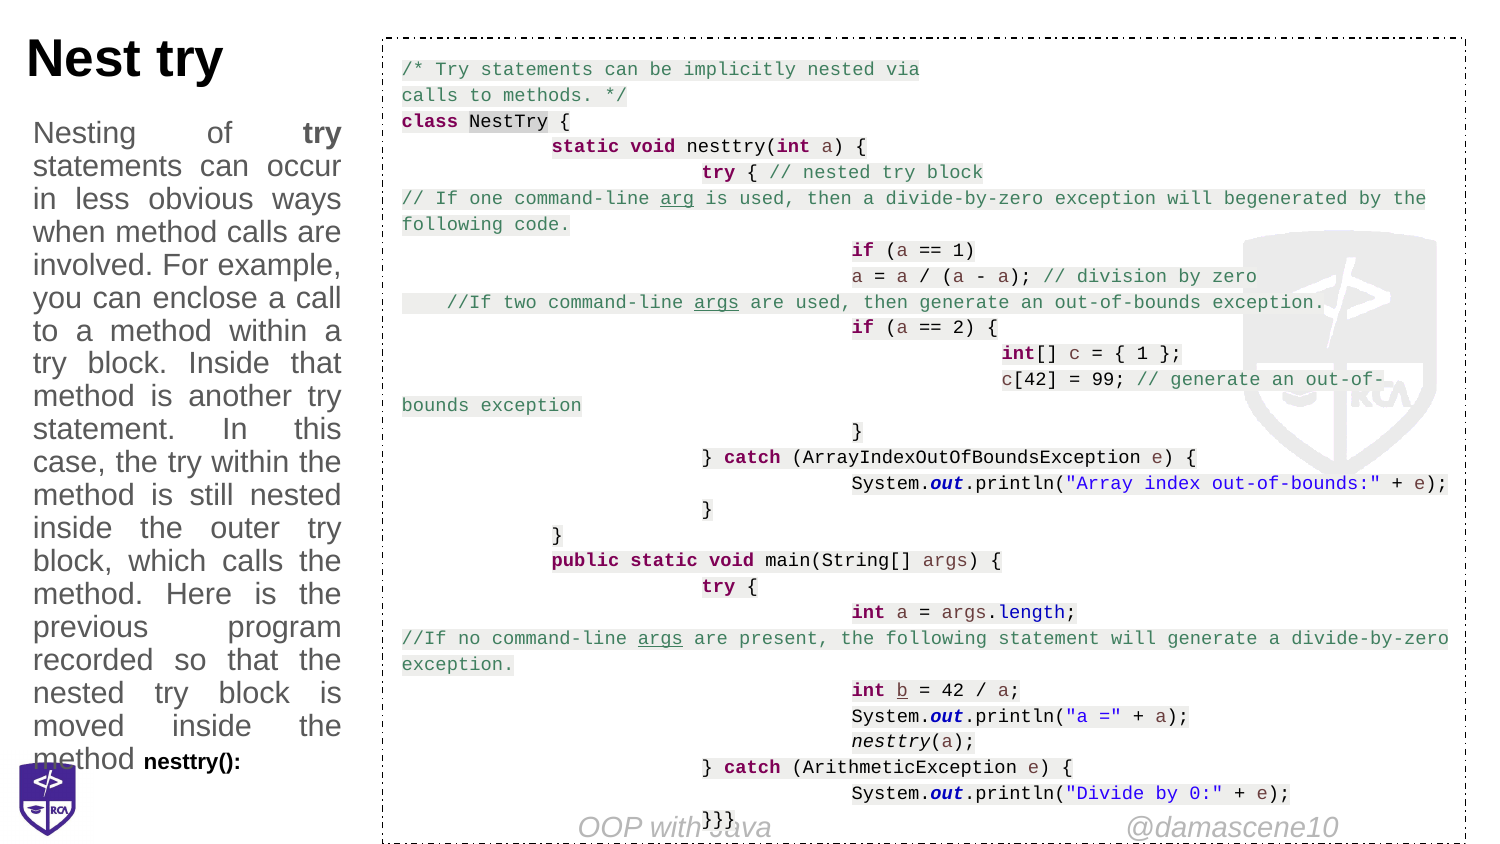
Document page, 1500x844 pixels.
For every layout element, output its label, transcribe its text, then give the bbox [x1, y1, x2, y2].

title Nest try [11, 7, 1410, 102]
list Nesting of try statements can occur in less obvious ways when method calls are involved. For example, you can enclose a call to a method within a try block. Inside that method is another try statement. In this case, the try within the method is still nested inside the outer try block, which calls the method. Here is the previous program recorded so that the nested try block is moved inside the method nesttry(): [18, 101, 357, 825]
picture [0, 750, 94, 844]
text_box /* Try statements can be implicitly nested via calls to methods. */ class NestTry { static void nesttry(int a) { try { // nested try block // If one command-line arg is used, then a divide-by-zero exception will begenerated by the following code. if (a == 1) a = a / (a - a); // division by zero //If two command-line args are used, then generate an out-of-bounds exception. if (a == 2) { int[] c = { 1 }; c[42] = 99; // generate an out-of-bounds exception } } catch (ArrayIndexOutOfBoundsException e) { System.out.println("Array index out-of-bounds:" + e); } } public static void main(String[] args) { try { int a = args.length; //If no command-line args are present, the following statement will generate a divide-by-zero exception. int b = 42 / a; System.out.println("a =" + a); nesttry(a); } catch (ArithmeticException e) { System.out.println("Divide by 0:" + e); }}} [382, 38, 1466, 844]
